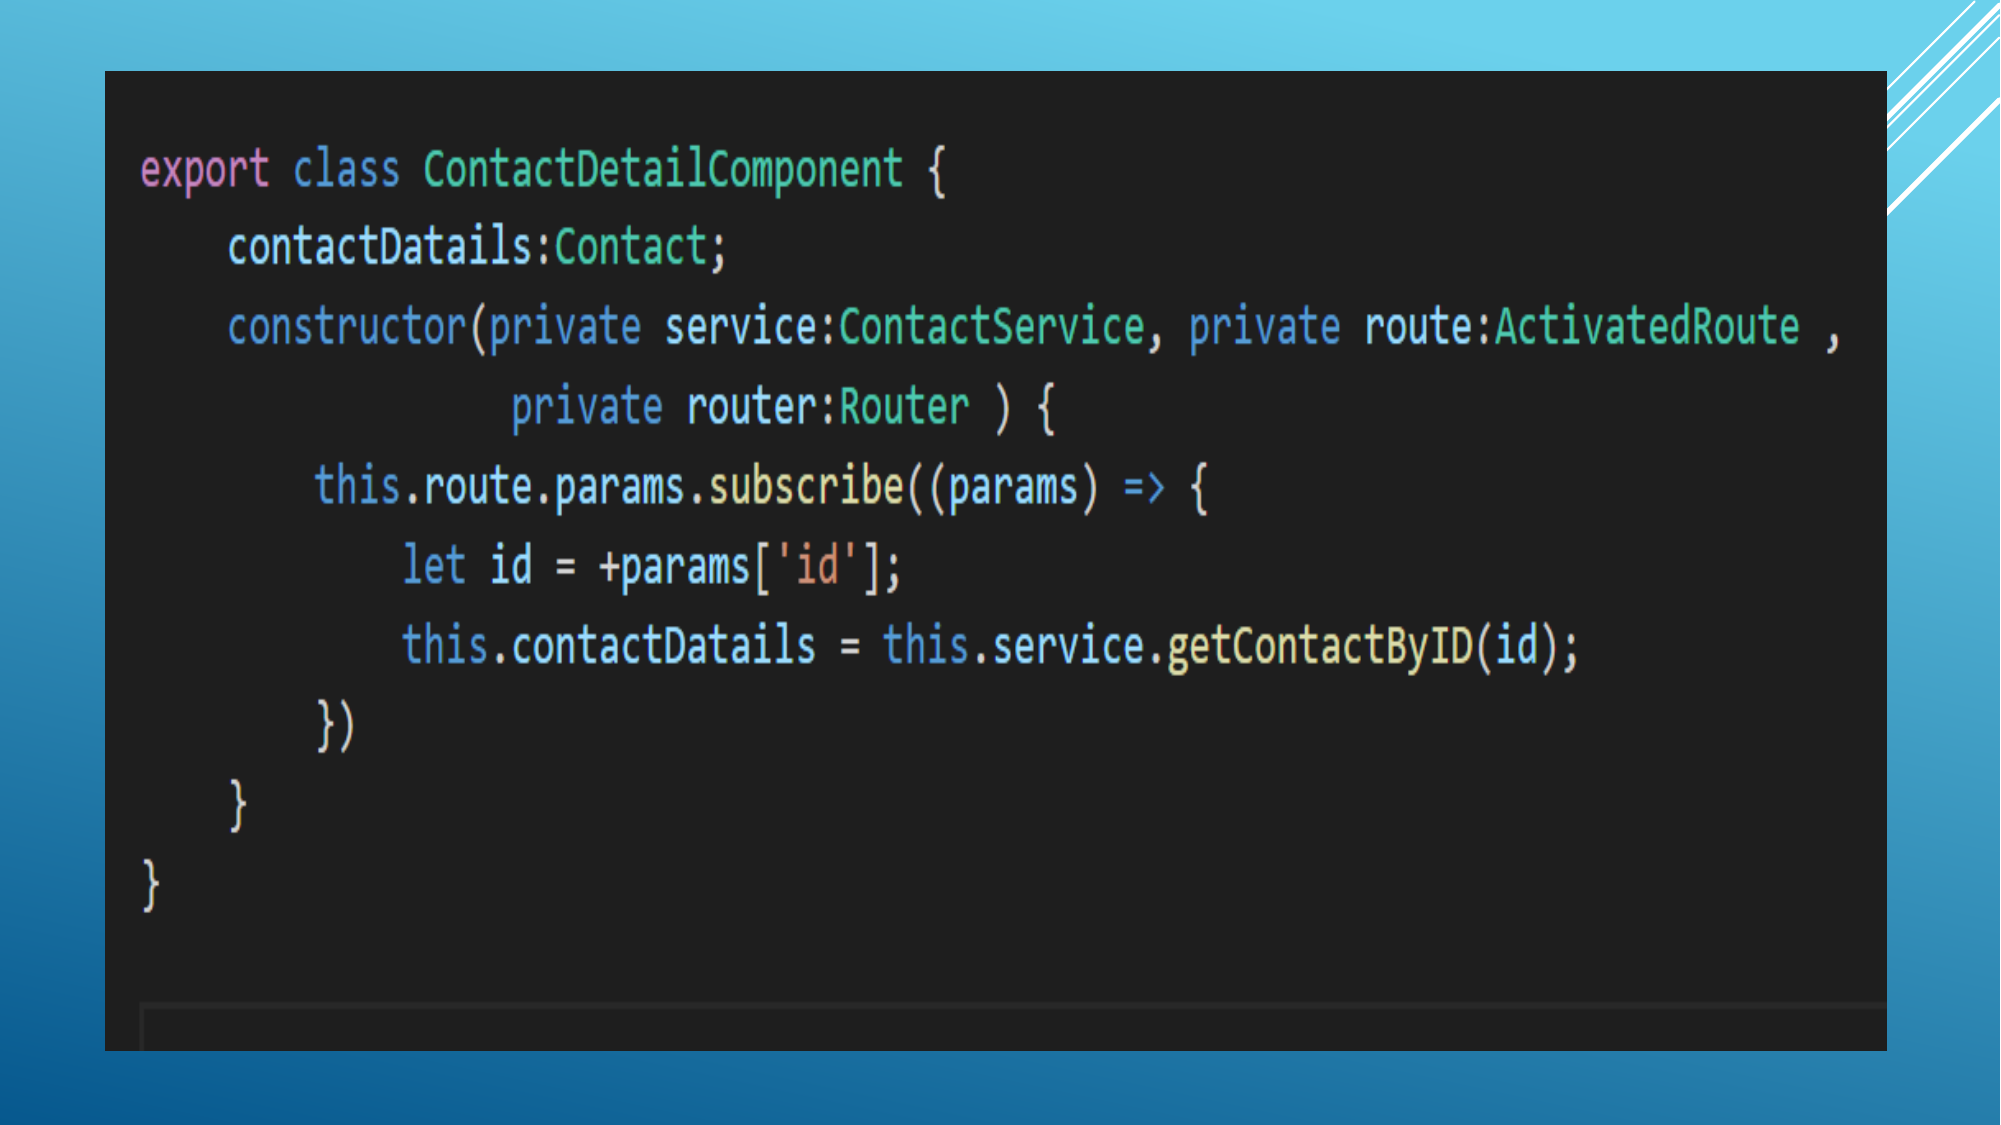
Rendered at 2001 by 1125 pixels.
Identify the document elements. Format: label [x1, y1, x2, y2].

picture [105, 71, 1888, 1051]
